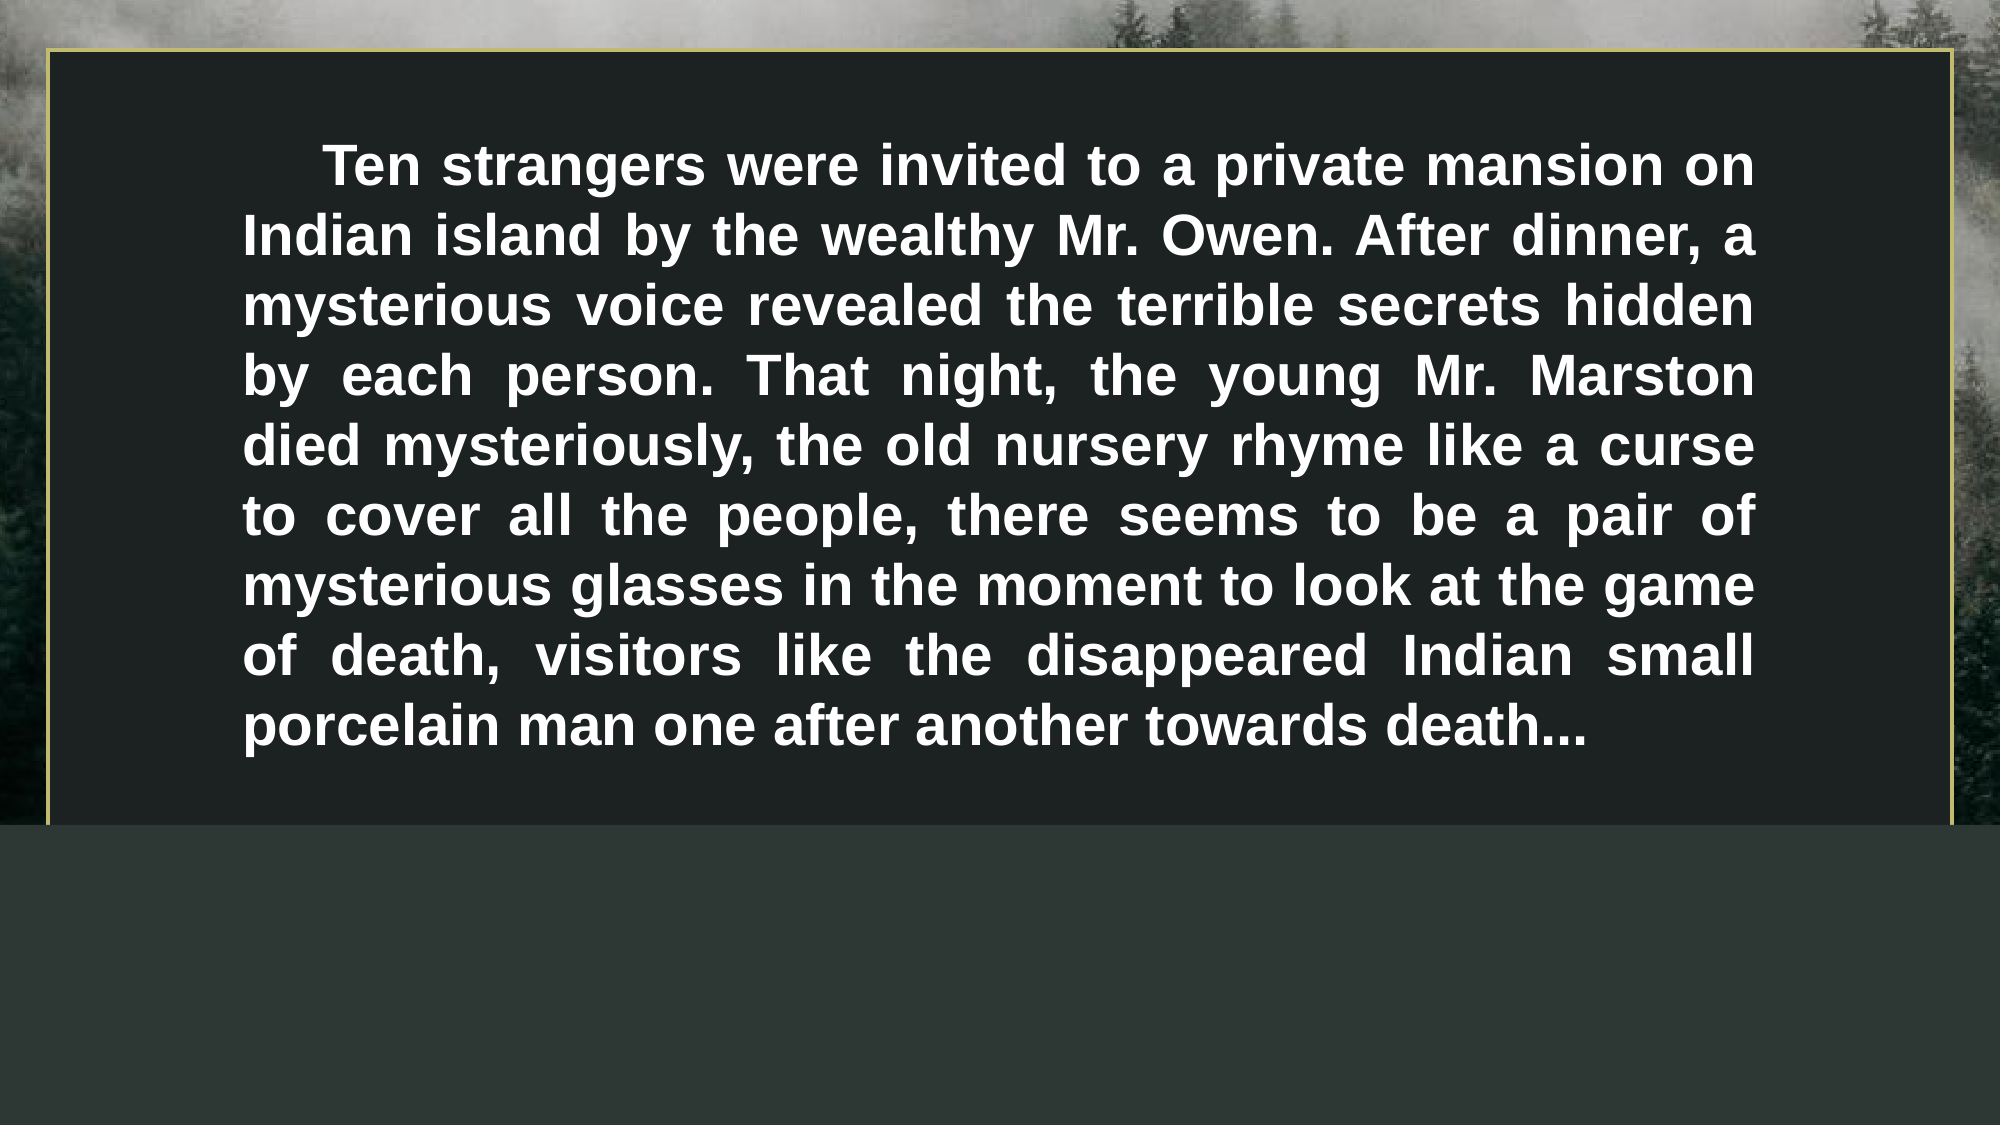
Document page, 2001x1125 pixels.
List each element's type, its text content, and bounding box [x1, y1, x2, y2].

text_box Ten strangers were invited to a private mansion on Indian island by the wealthy Mr. Owen. After dinner, a mysterious voice revealed the terrible secrets hidden by each person. That night, the young Mr. Marston died mysteriously, the old nursery rhyme like a curse to cover all the people, there seems to be a pair of mysterious glasses in the moment to look at the game of death, visitors like the disappeared Indian small porcelain man one after another towards death... [227, 119, 1773, 765]
picture [0, 0, 2001, 1125]
